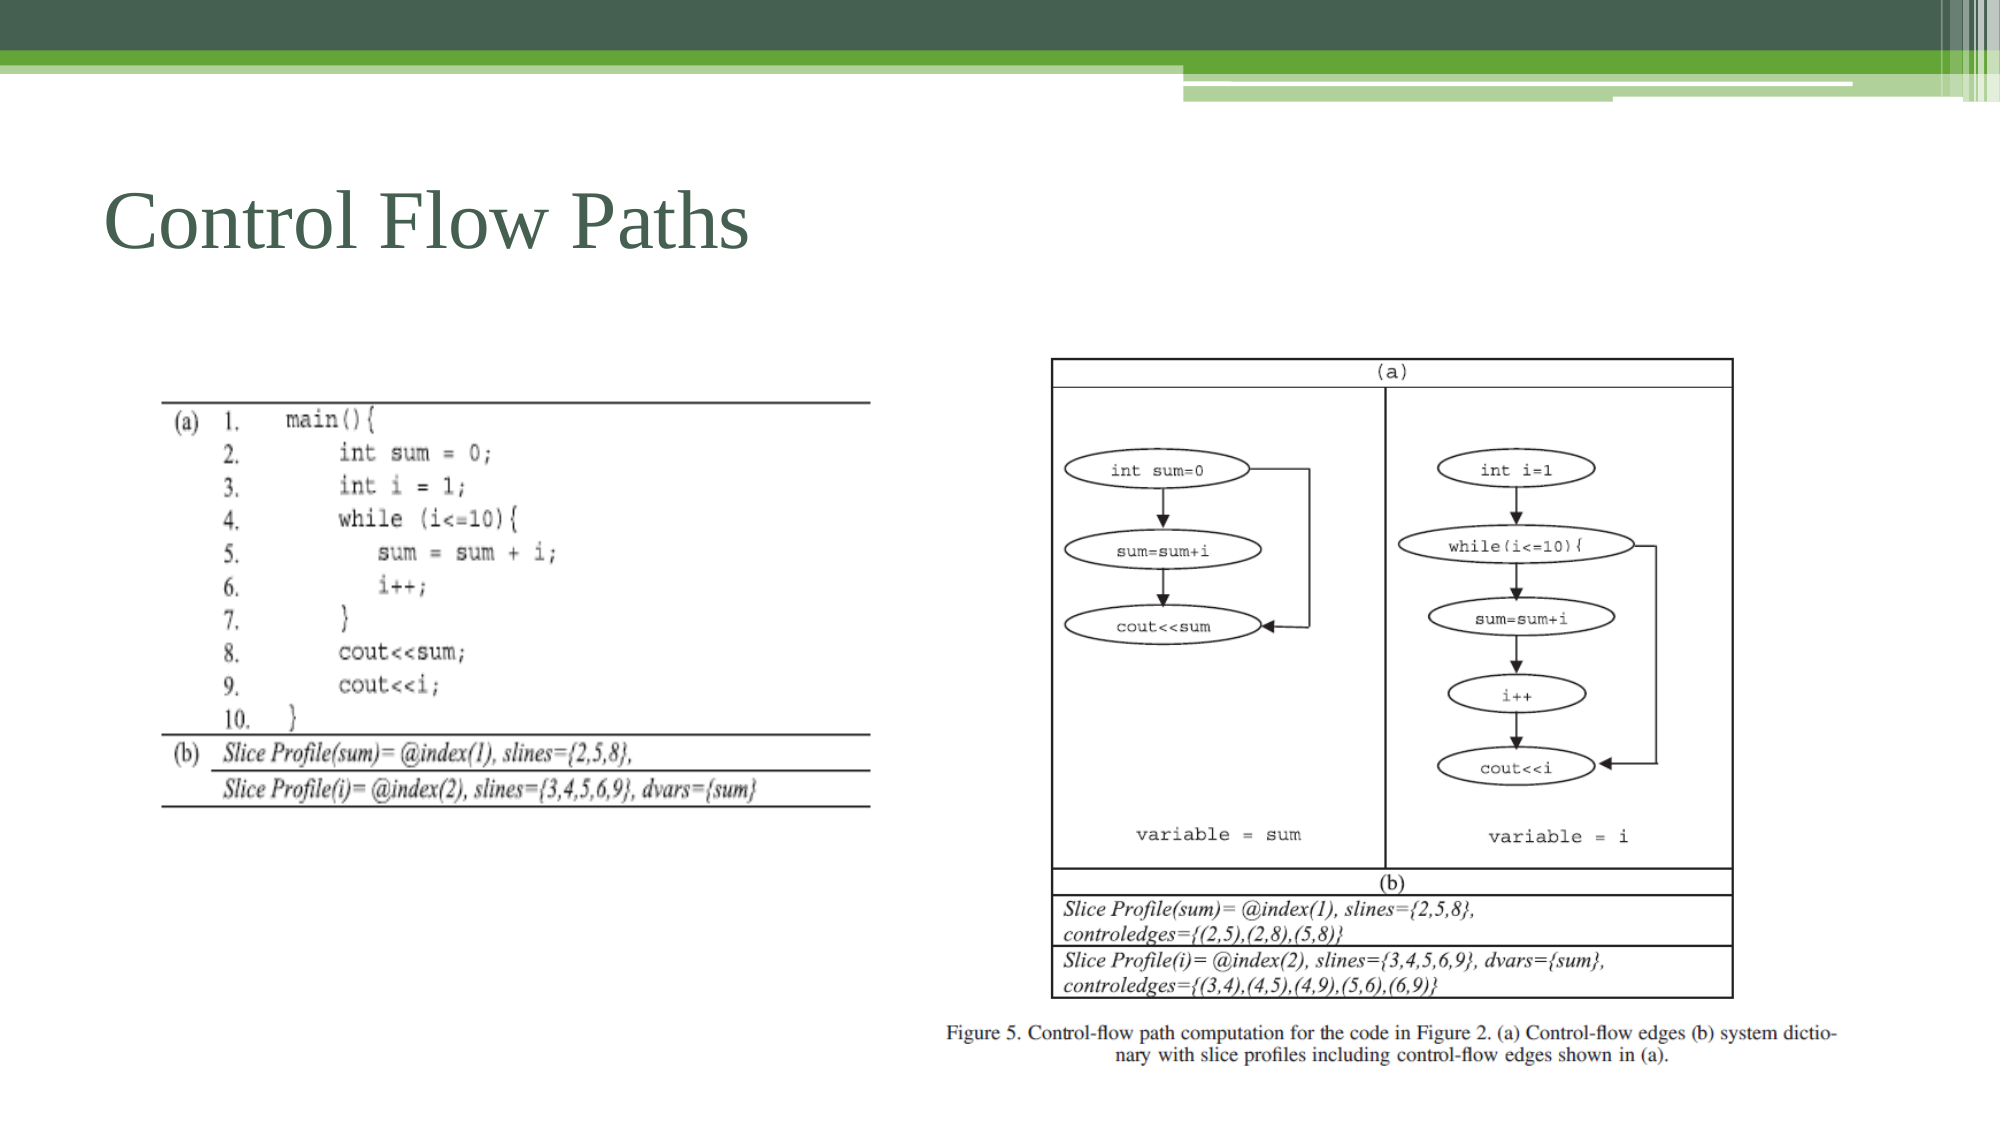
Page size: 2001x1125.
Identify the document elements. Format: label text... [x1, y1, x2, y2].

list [905, 328, 1856, 1081]
title Control Flow Paths [88, 127, 1889, 303]
picture [74, 358, 955, 840]
